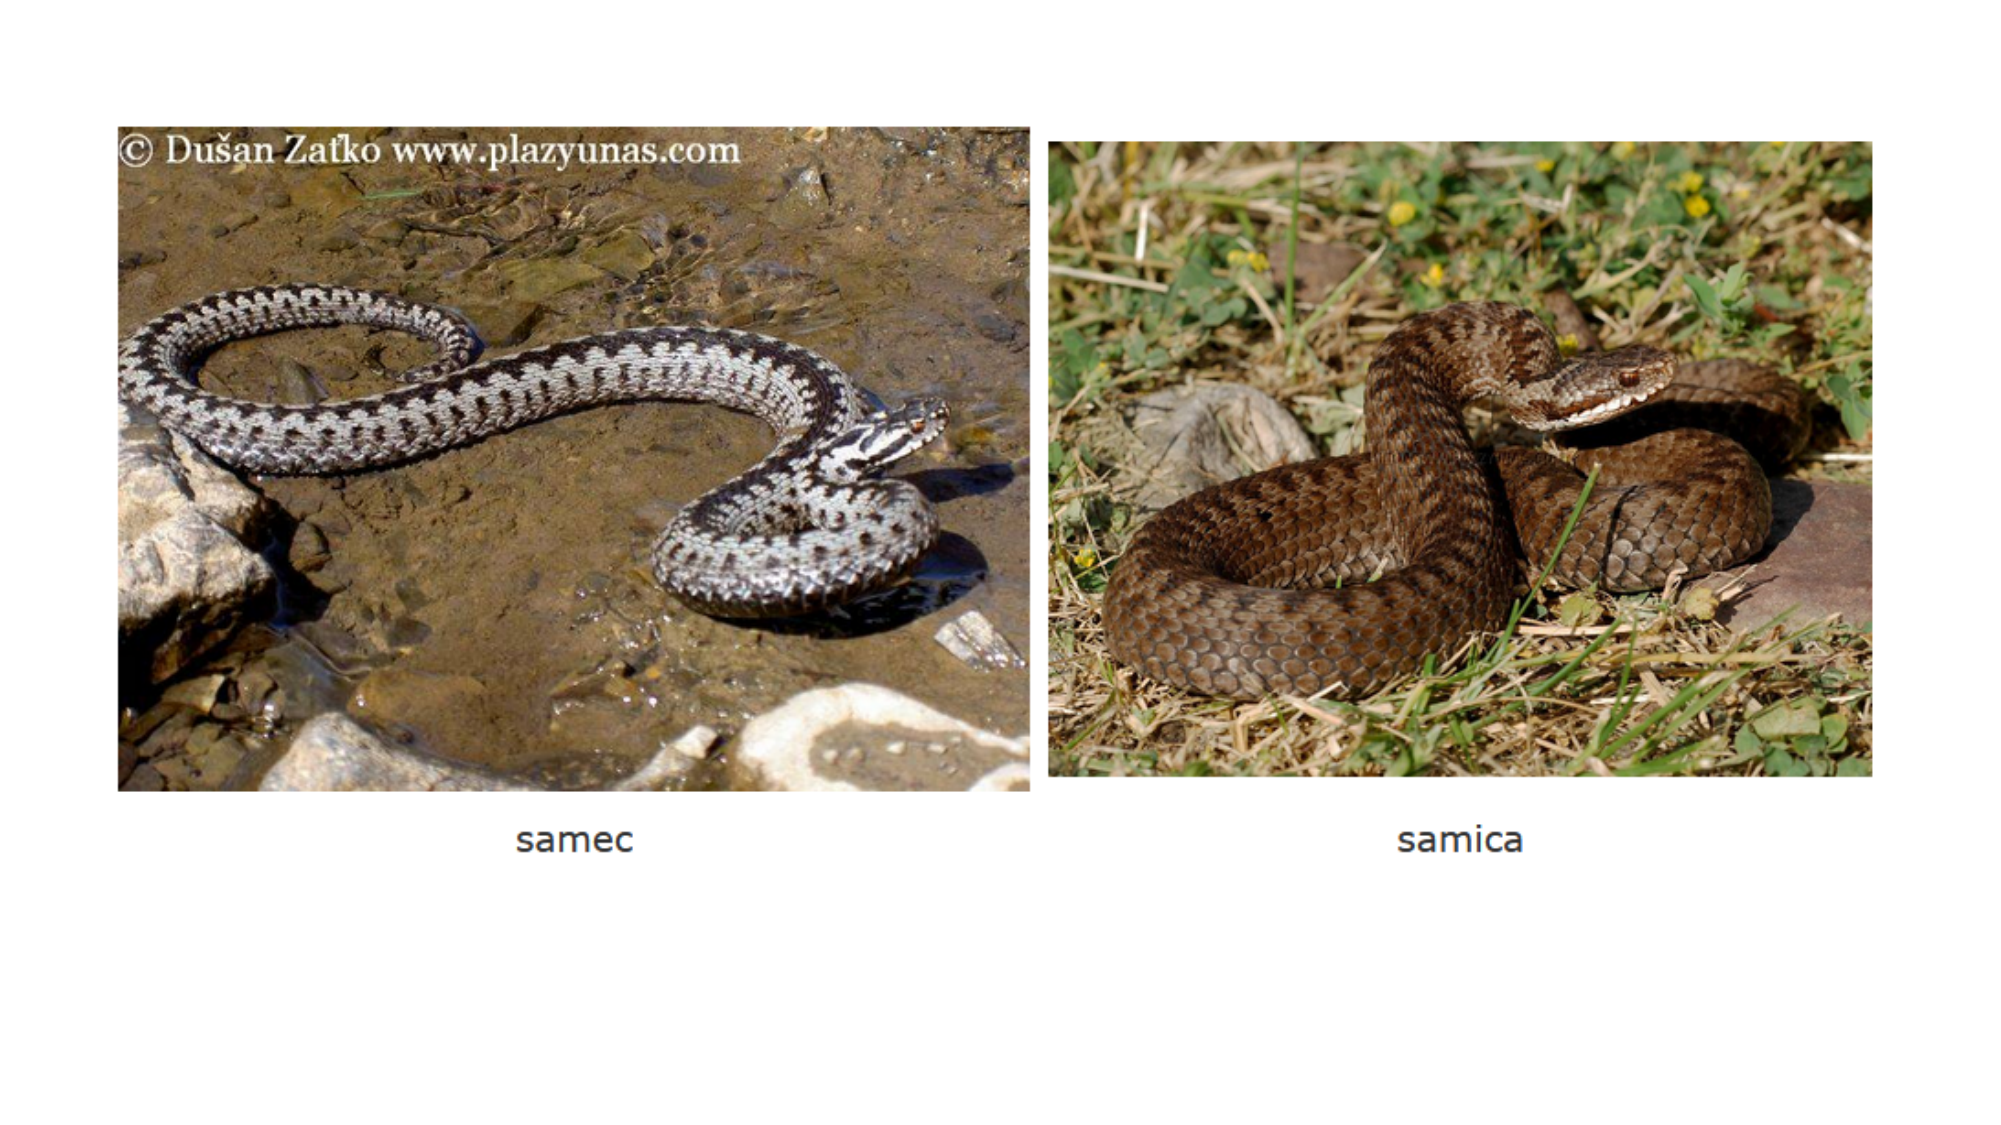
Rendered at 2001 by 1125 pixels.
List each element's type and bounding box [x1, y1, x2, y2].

list [78, 113, 1922, 904]
